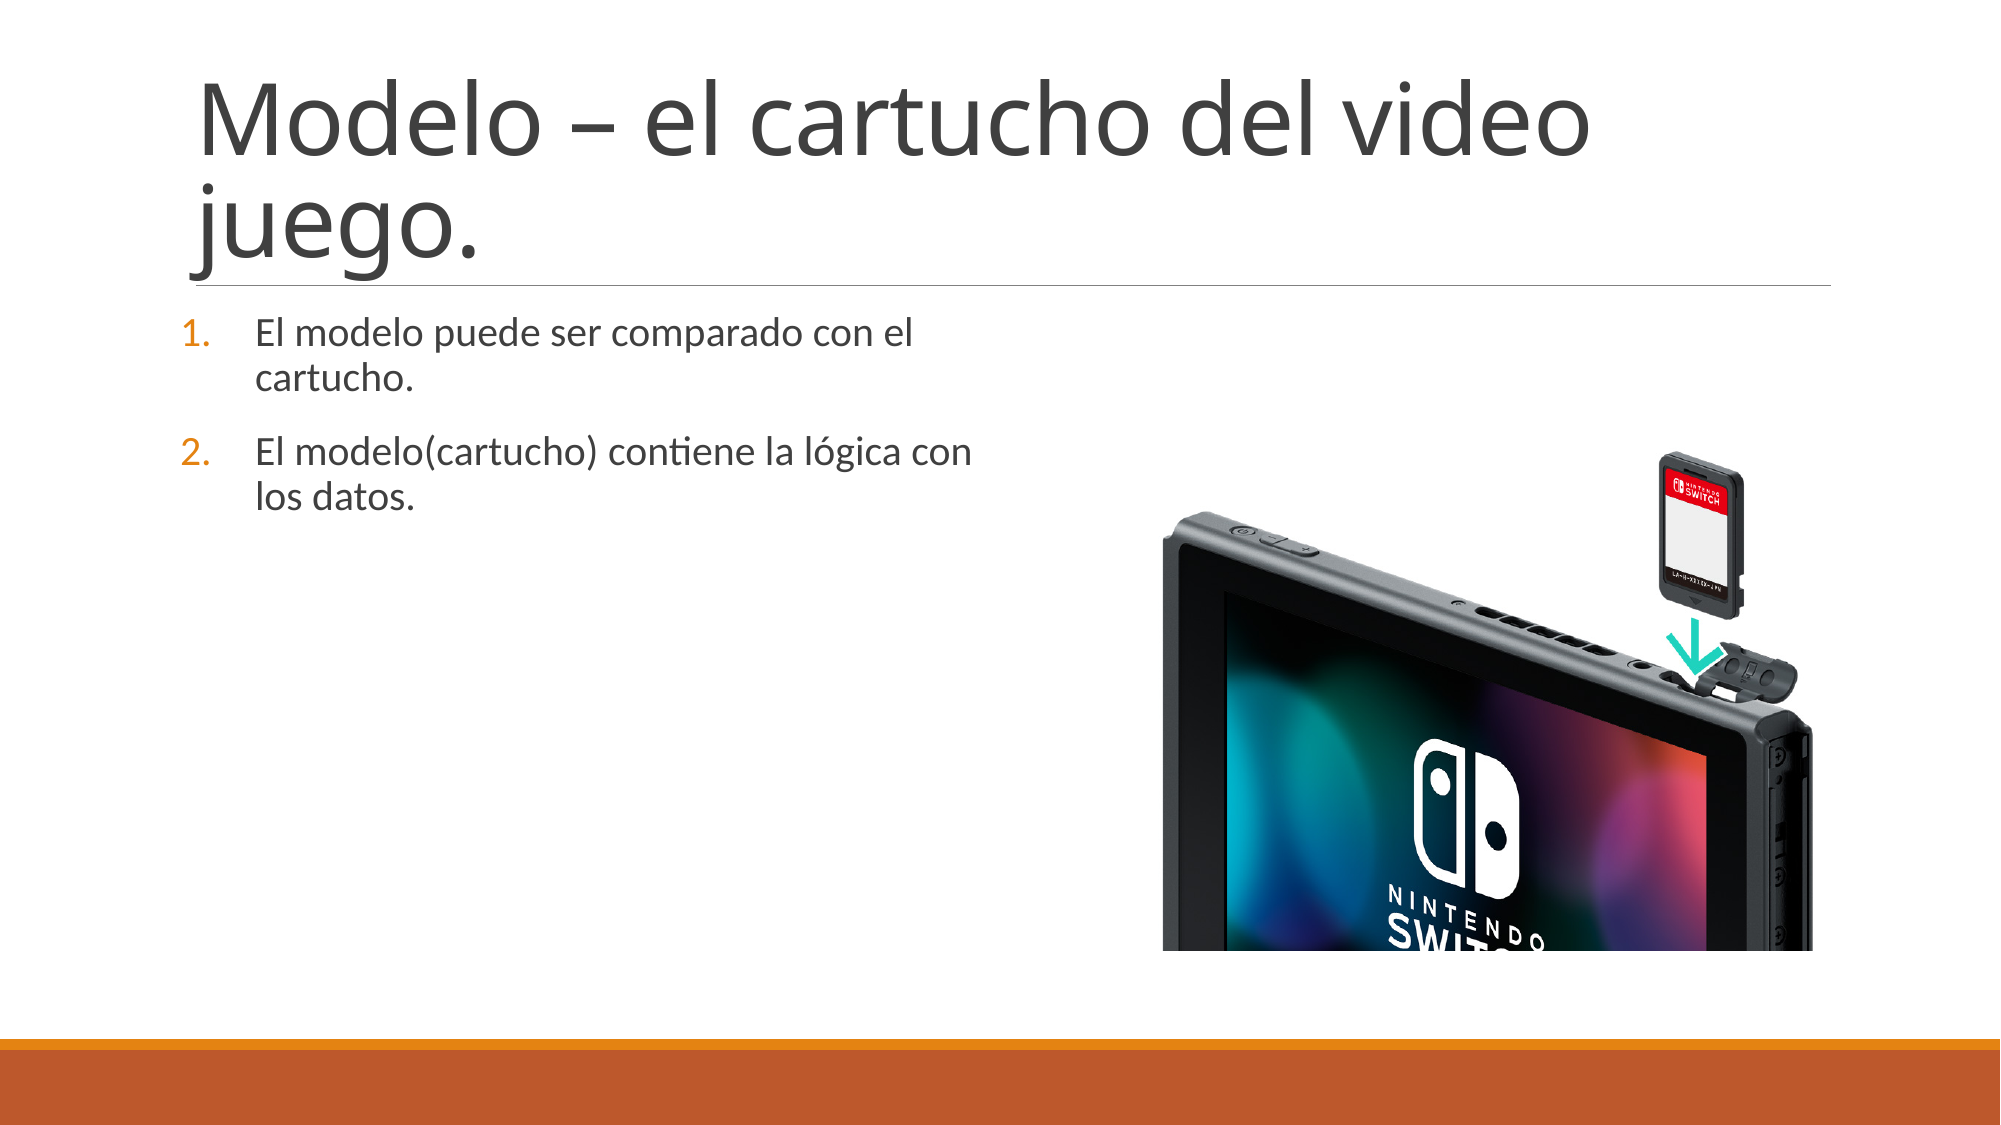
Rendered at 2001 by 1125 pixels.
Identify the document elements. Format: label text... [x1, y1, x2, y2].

list El modelo puede ser comparado con el cartucho. El modelo(cartucho) contiene la lógica con los datos. [180, 302, 990, 963]
picture [1009, 417, 1958, 951]
title Modelo – el cartucho del video juego. [180, 47, 1830, 285]
